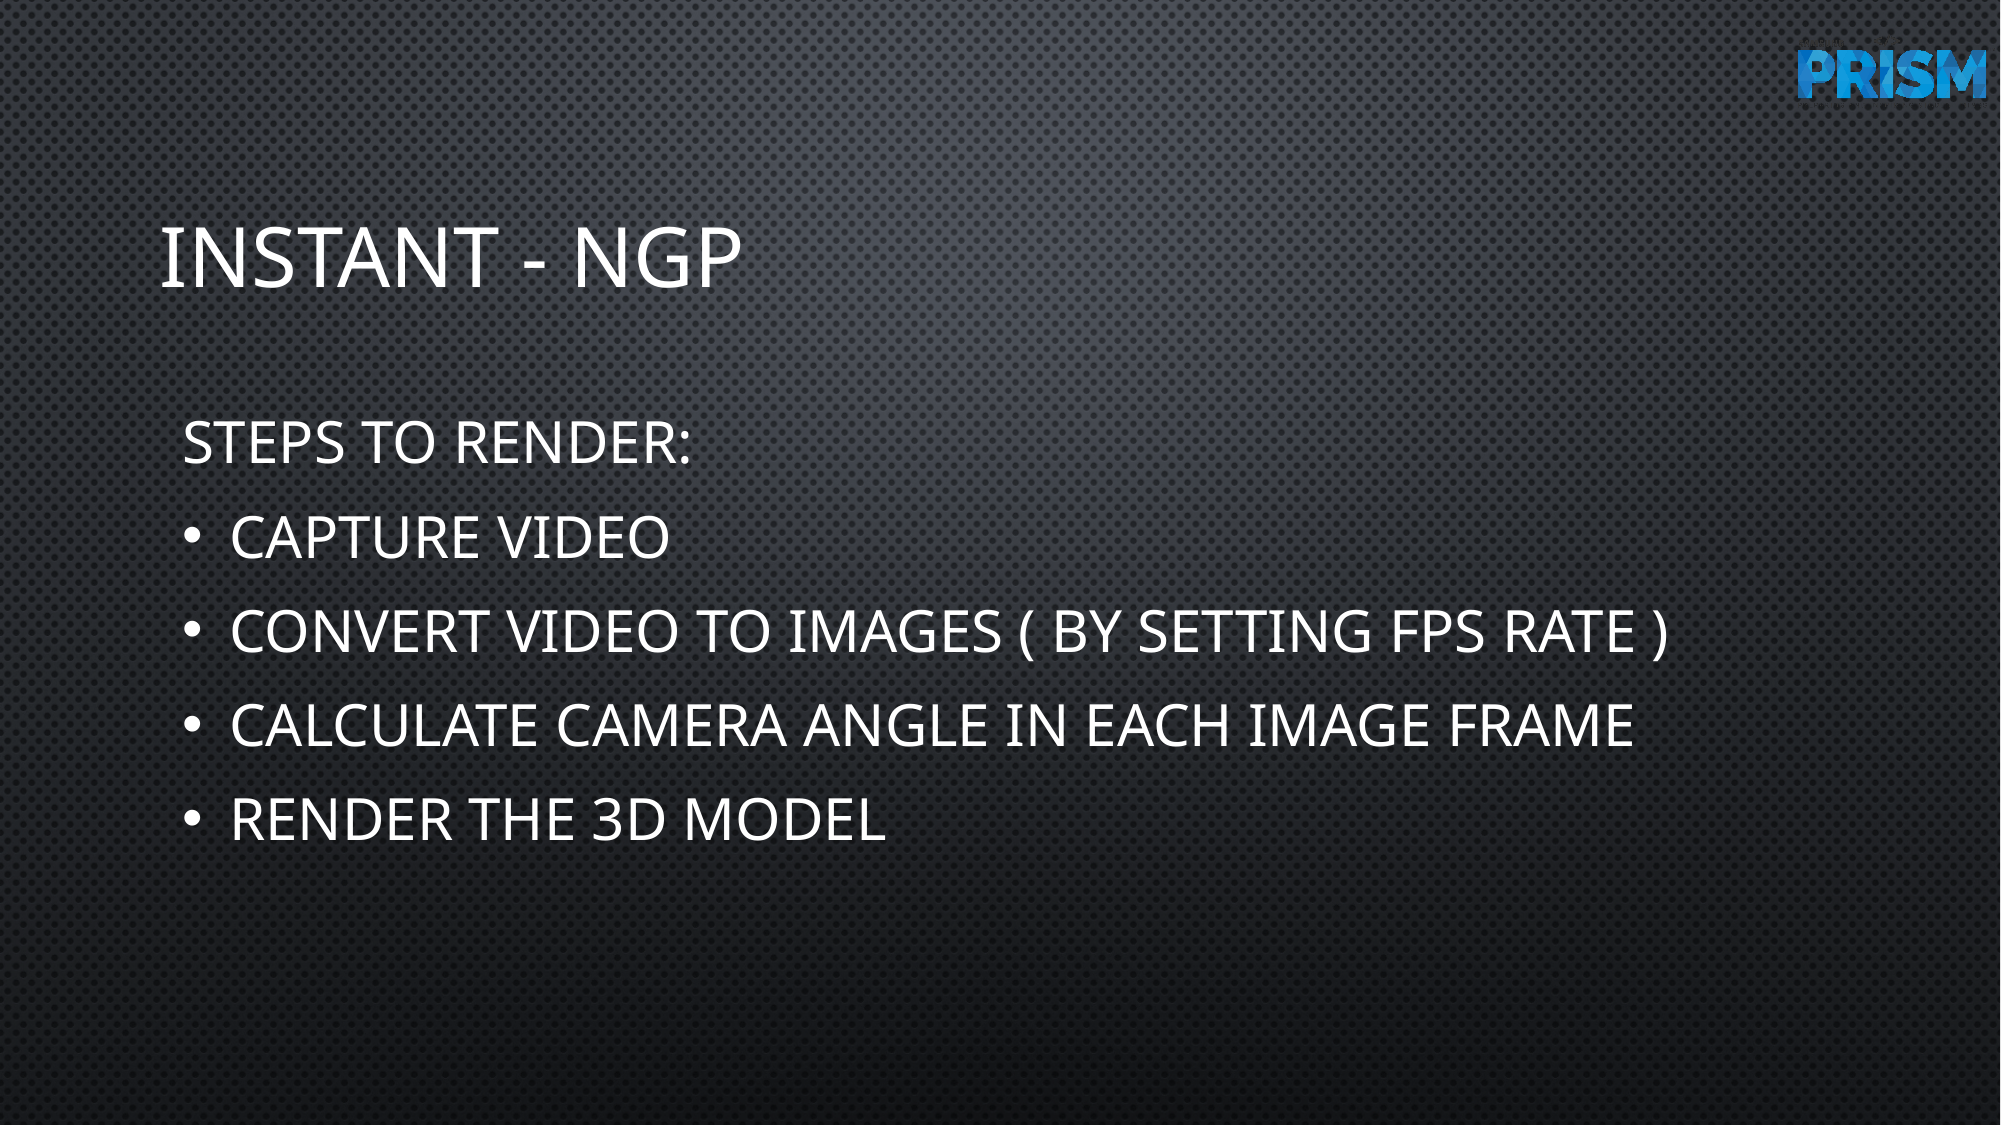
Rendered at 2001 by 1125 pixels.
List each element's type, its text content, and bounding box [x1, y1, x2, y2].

picture [1794, 33, 2000, 112]
title Instant - NGP [145, 98, 1771, 411]
list Steps to render: Capture video Convert video to images ( by setting fps rate ) Calculate camera angle in each image frame Render the 3d model [167, 307, 1813, 950]
